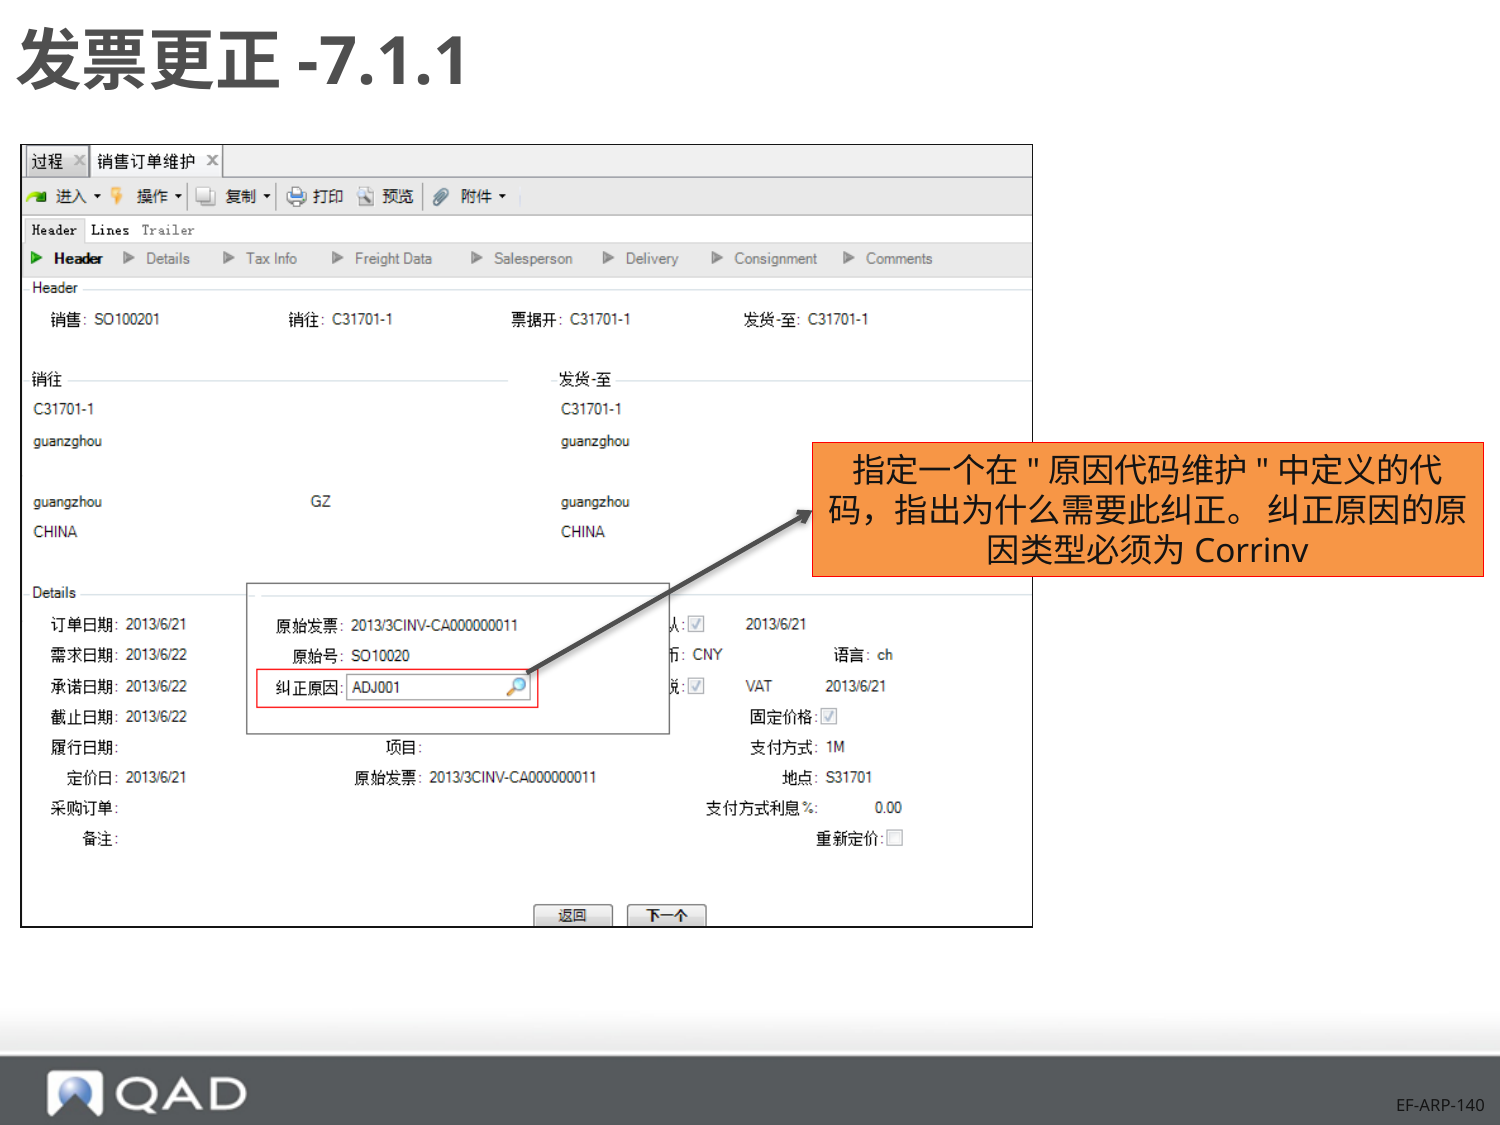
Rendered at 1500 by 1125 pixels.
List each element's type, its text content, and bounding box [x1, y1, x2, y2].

title 发票更正-7.1.1 [0, 0, 1350, 117]
footer EF-ARP-140 [1350, 1088, 1500, 1125]
picture [21, 144, 1032, 927]
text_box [526, 510, 813, 674]
picture [0, 987, 1500, 1125]
text_box 指定一个在"原因代码维护"中定义的代码，指出为什么需要此纠正。 纠正原因的原因类型必须为Corrinv [1037, 442, 1484, 577]
